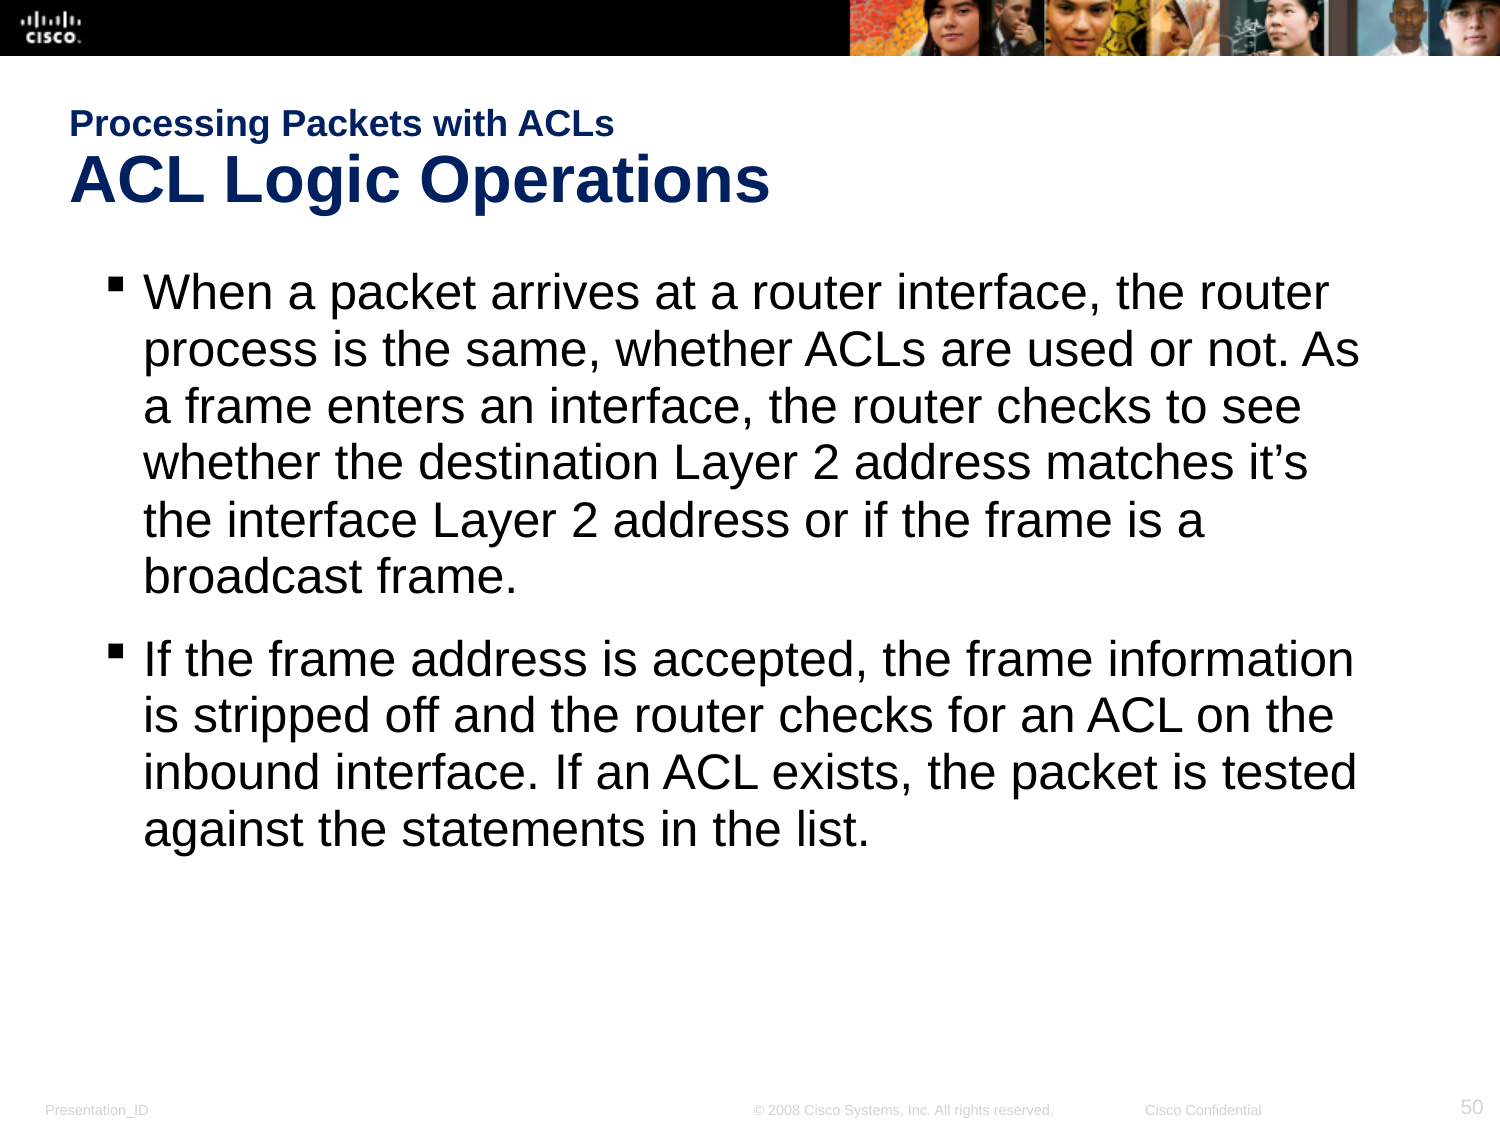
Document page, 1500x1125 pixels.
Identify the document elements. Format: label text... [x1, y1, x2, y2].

title Processing Packets with ACLs ACL Logic Operations [55, 80, 1444, 224]
picture [0, 0, 1500, 56]
list When a packet arrives at a router interface, the router process is the same, whether ACLs are used or not. As a frame enters an interface, the router checks to see whether the destination Layer 2 address matches it’s the interface Layer 2 address or if the frame is a broadcast frame. If the frame address is accepted, the frame information is stripped off and the router checks for an ACL on the inbound interface. If an ACL exists, the packet is tested against the statements in the list. [90, 256, 1394, 977]
